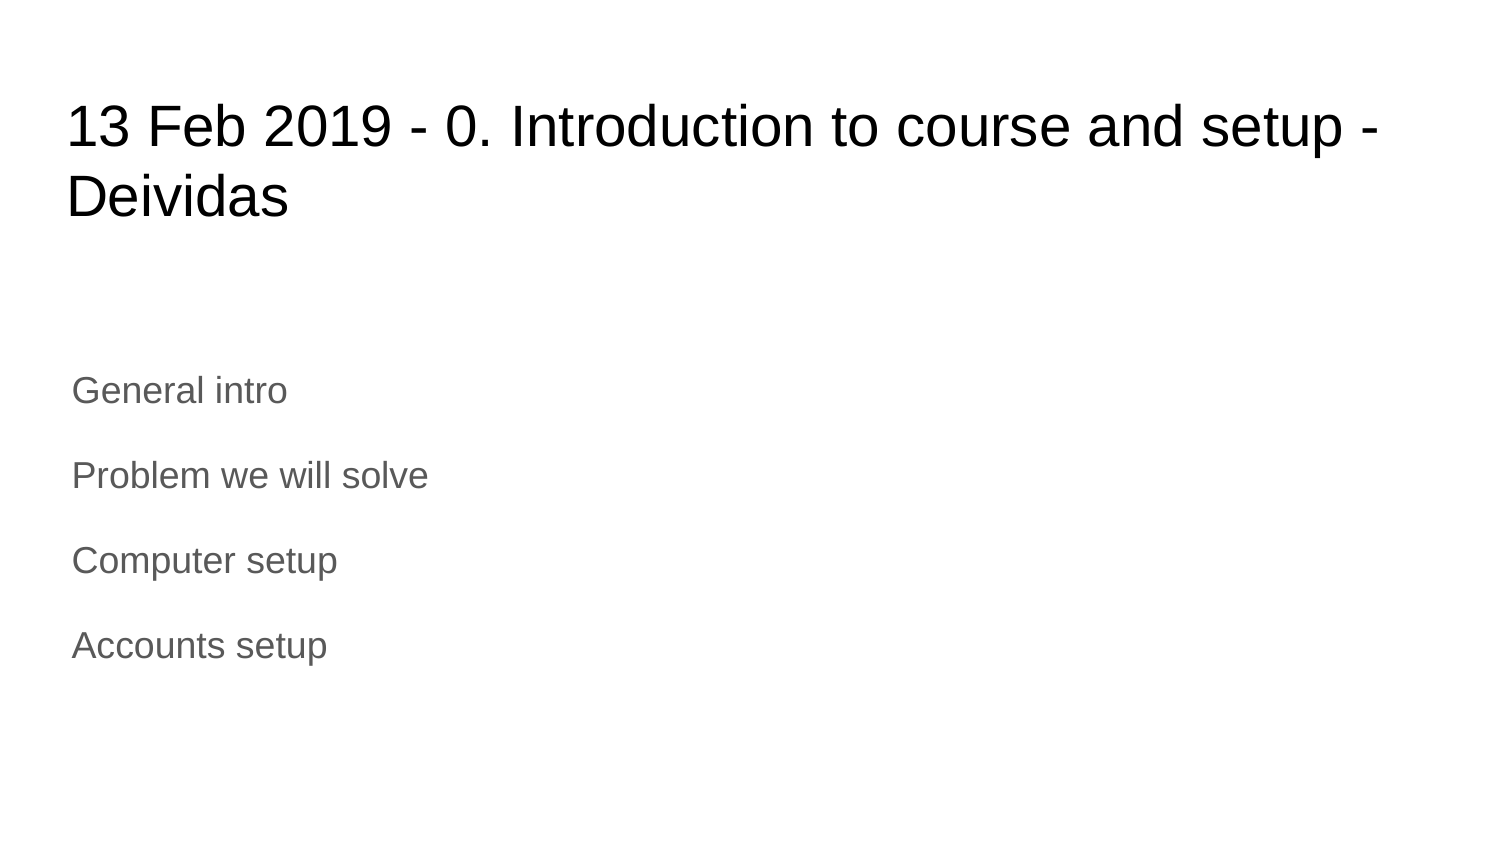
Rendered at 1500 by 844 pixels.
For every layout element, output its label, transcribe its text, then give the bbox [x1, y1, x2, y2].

list General intro Problem we will solve Computer setup Accounts setup [56, 343, 1455, 719]
title 13 Feb 2019 - 0. Introduction to course and setup - Deividas [51, 72, 1449, 238]
